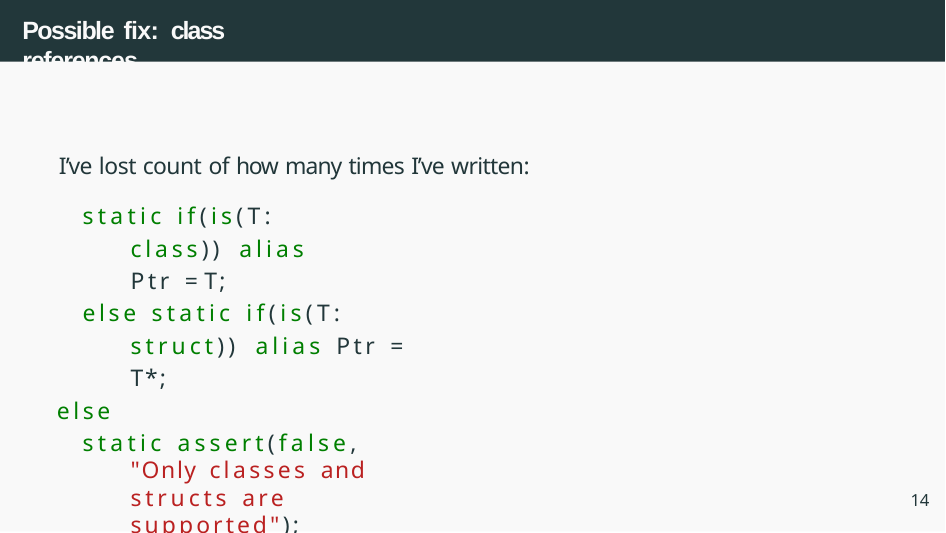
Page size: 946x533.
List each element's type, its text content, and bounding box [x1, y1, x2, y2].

title Possible fix: class references [20, 12, 348, 104]
slide_number 14 [904, 494, 937, 533]
text_box I’ve lost count of how many times I’ve written: static if(is(T: class)) alias Ptr = T; else static if(is(T: struct)) alias Ptr = T*; else static assert(false, "Only classes and structs are supported"); [56, 150, 885, 533]
